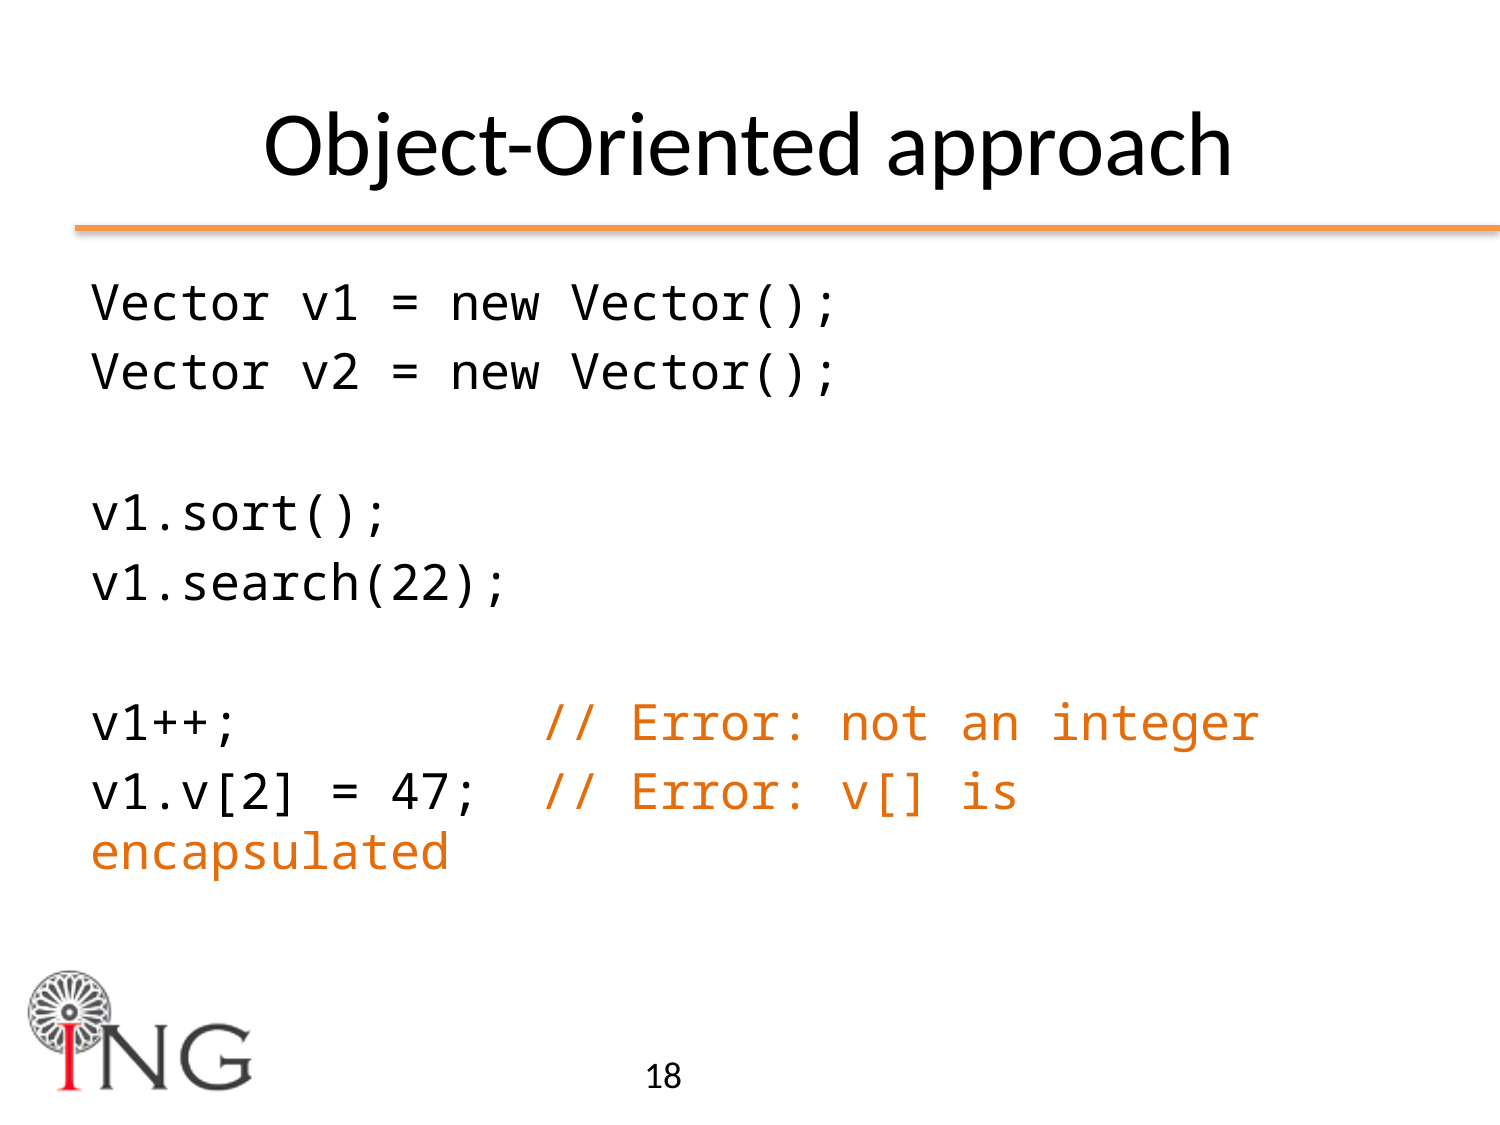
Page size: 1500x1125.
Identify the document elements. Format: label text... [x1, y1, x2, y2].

picture [3, 948, 281, 1124]
list Vector v1 = new Vector(); Vector v2 = new Vector(); v1.sort(); v1.search(22); v1++; // Error: not an integer v1.v[2] = 47; // Error: v[] is encapsulated [75, 262, 1425, 1005]
title Object-Oriented approach [75, 45, 1425, 233]
slide_number 18 [629, 1043, 1425, 1104]
